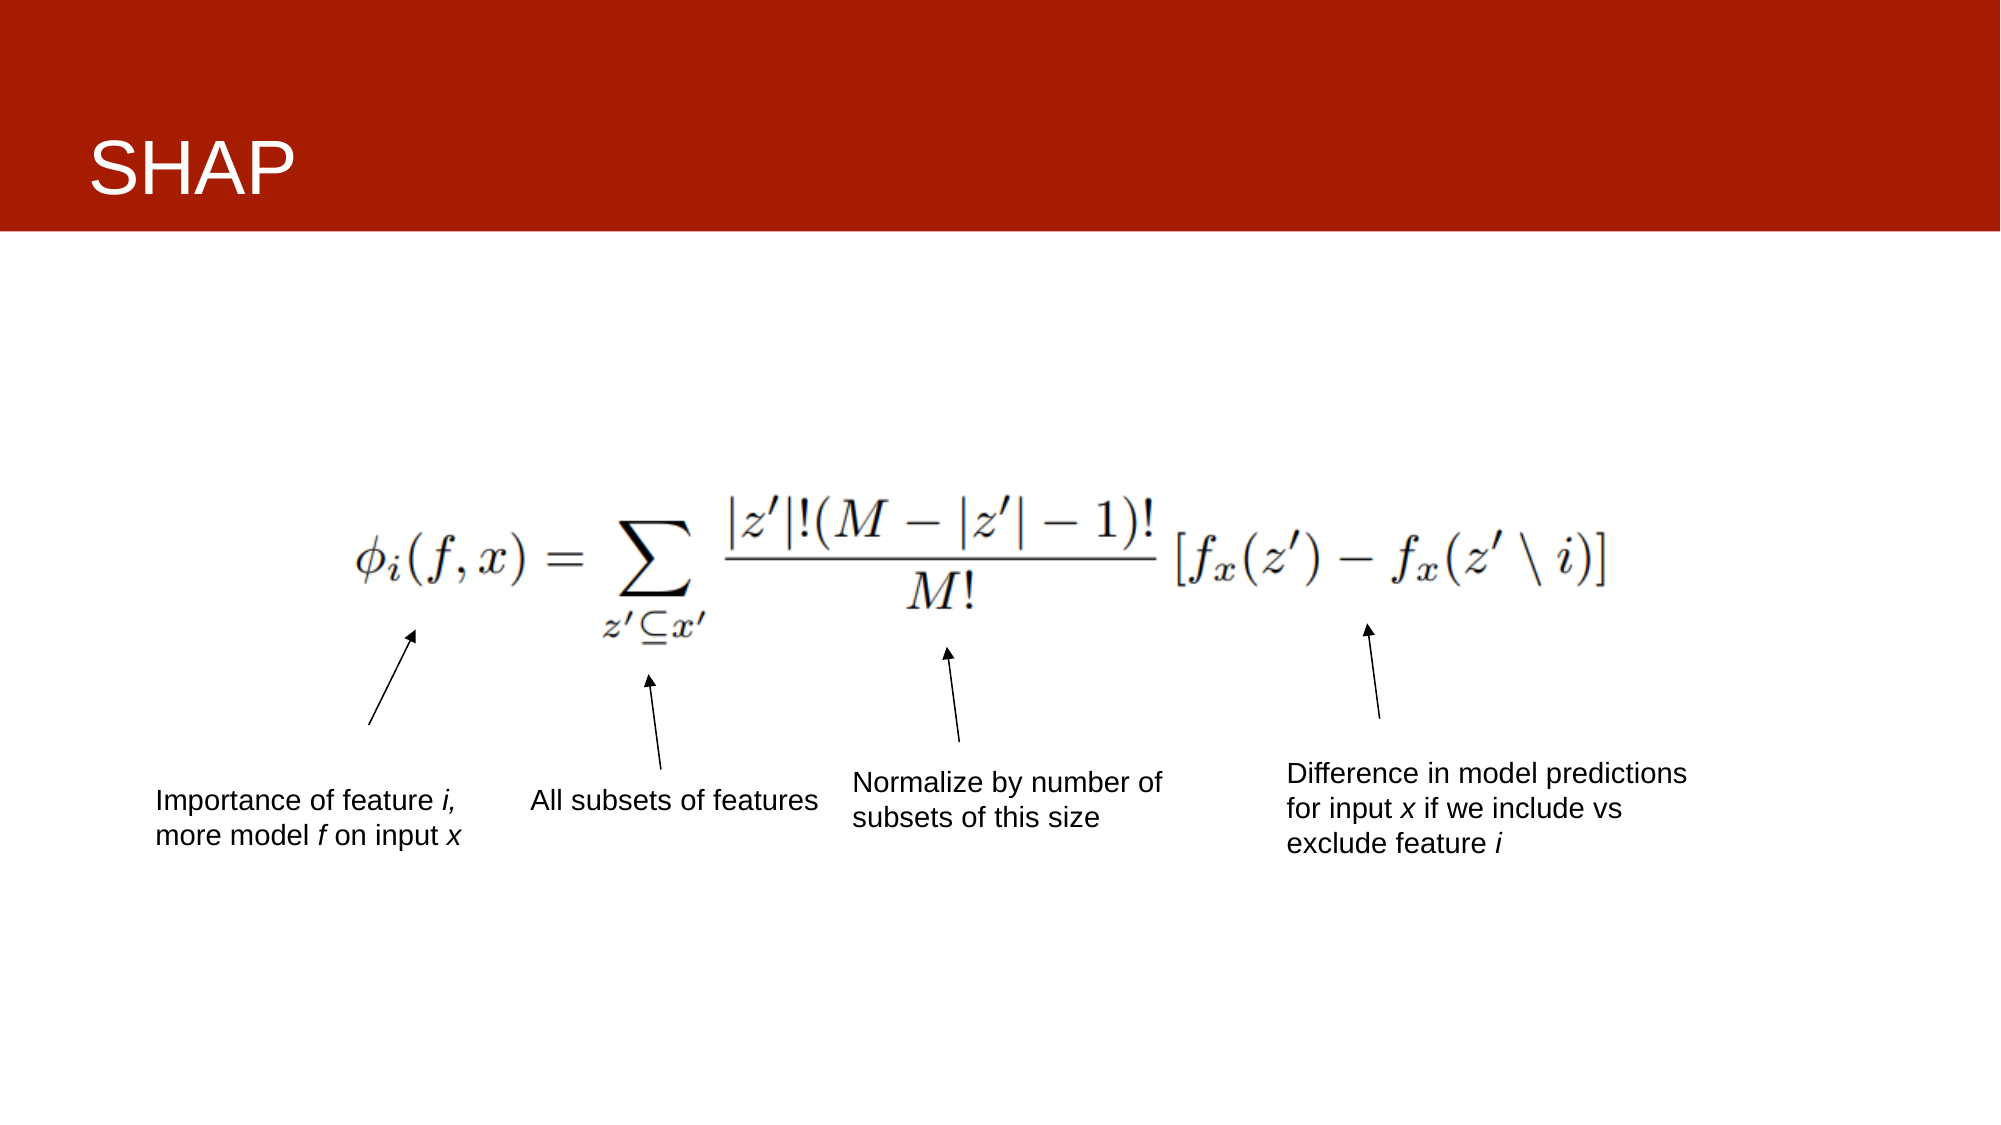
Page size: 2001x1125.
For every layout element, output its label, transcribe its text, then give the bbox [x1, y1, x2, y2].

text_box All subsets of features [515, 774, 837, 824]
text_box Importance of feature i, more model f on input x [140, 773, 499, 859]
title SHAP [68, 97, 1932, 223]
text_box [648, 673, 662, 770]
text_box Difference in model predictions for input x if we include vs exclude feature i [1271, 747, 1705, 867]
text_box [946, 646, 960, 743]
text_box Normalize by number of subsets of this size [837, 756, 1196, 842]
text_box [368, 629, 416, 726]
picture [305, 460, 1694, 665]
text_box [1366, 623, 1380, 719]
